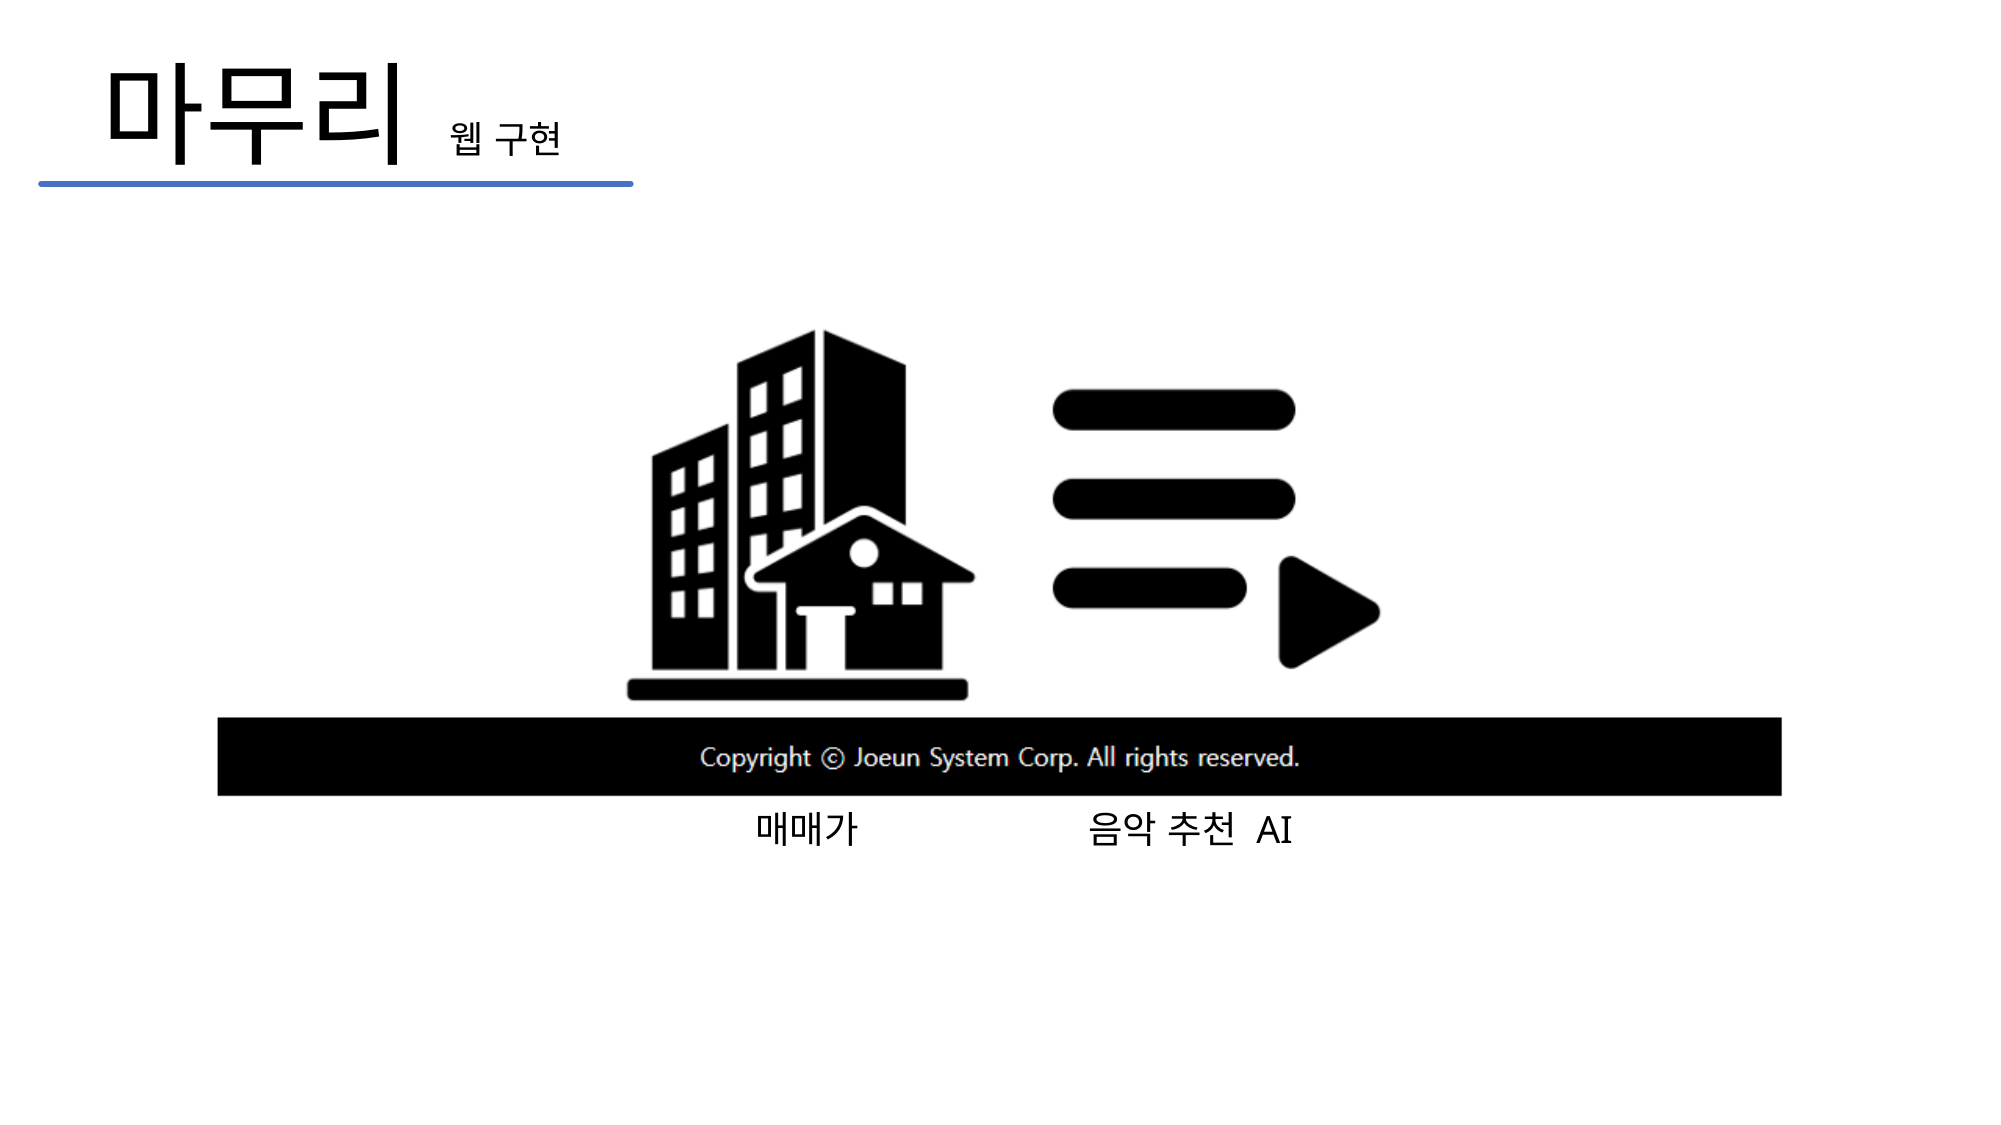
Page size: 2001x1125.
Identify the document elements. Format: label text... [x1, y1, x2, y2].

text_box 음악 추천 AI [1073, 804, 1273, 858]
text_box 웹 구현 [434, 108, 717, 169]
text_box 마무리 [87, 184, 313, 189]
text_box 매매가 [740, 804, 860, 858]
text_box 마무리 [87, 37, 313, 183]
picture [207, 321, 1793, 804]
